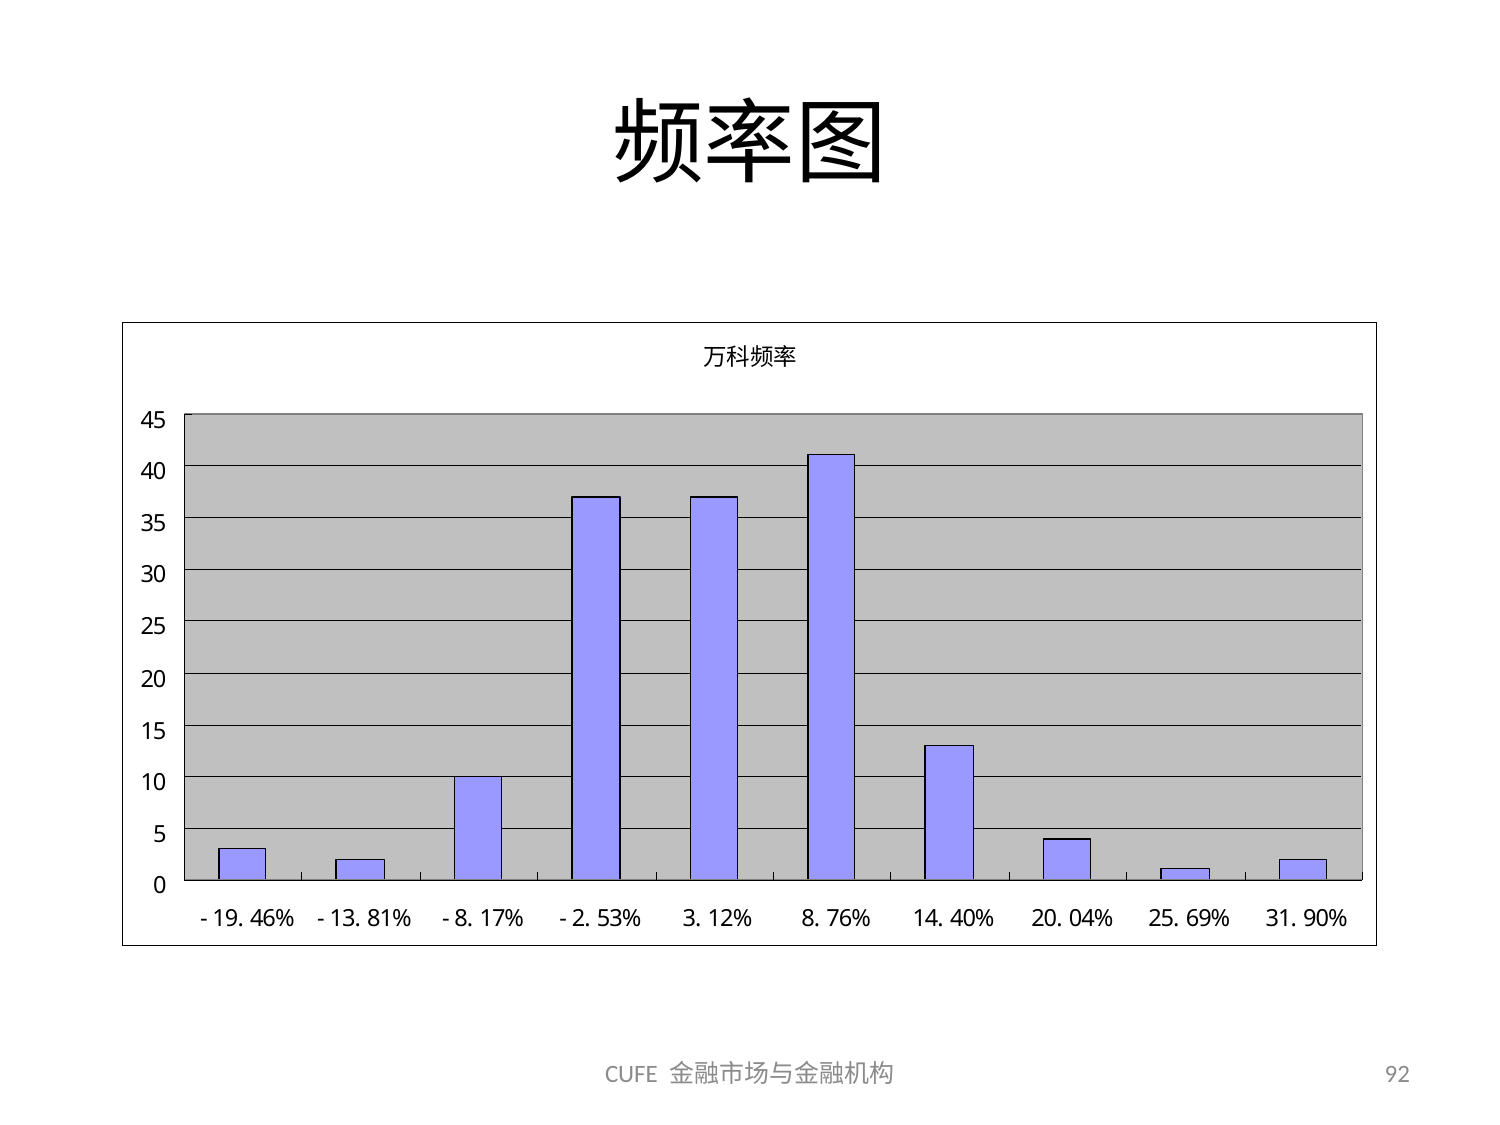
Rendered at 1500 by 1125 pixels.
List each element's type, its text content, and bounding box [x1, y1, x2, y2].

footer CUFE 金融市场与金融机构 [512, 1042, 988, 1103]
title 频率图 [75, 45, 1425, 233]
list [113, 313, 1387, 954]
slide_number 92 [1074, 1042, 1425, 1103]
